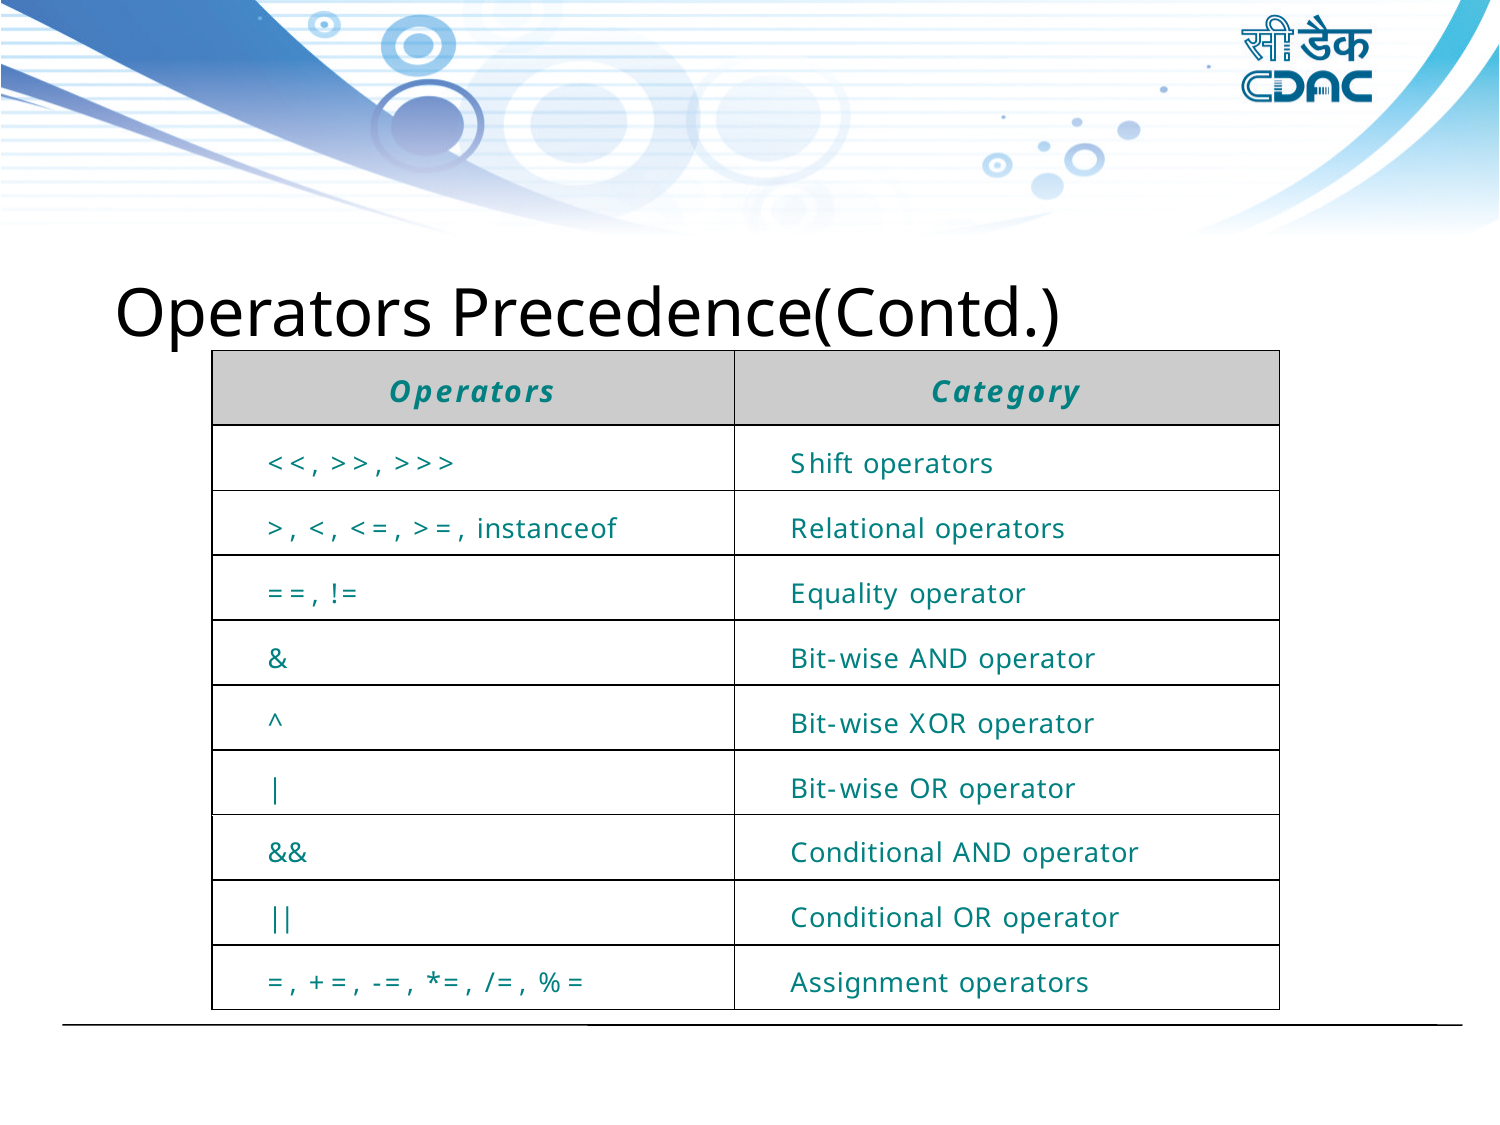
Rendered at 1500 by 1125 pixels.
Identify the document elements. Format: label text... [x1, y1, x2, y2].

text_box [74, 349, 1417, 1053]
text_box Operators Precedence(Contd.) [99, 262, 1425, 1000]
picture [1, 0, 1499, 335]
